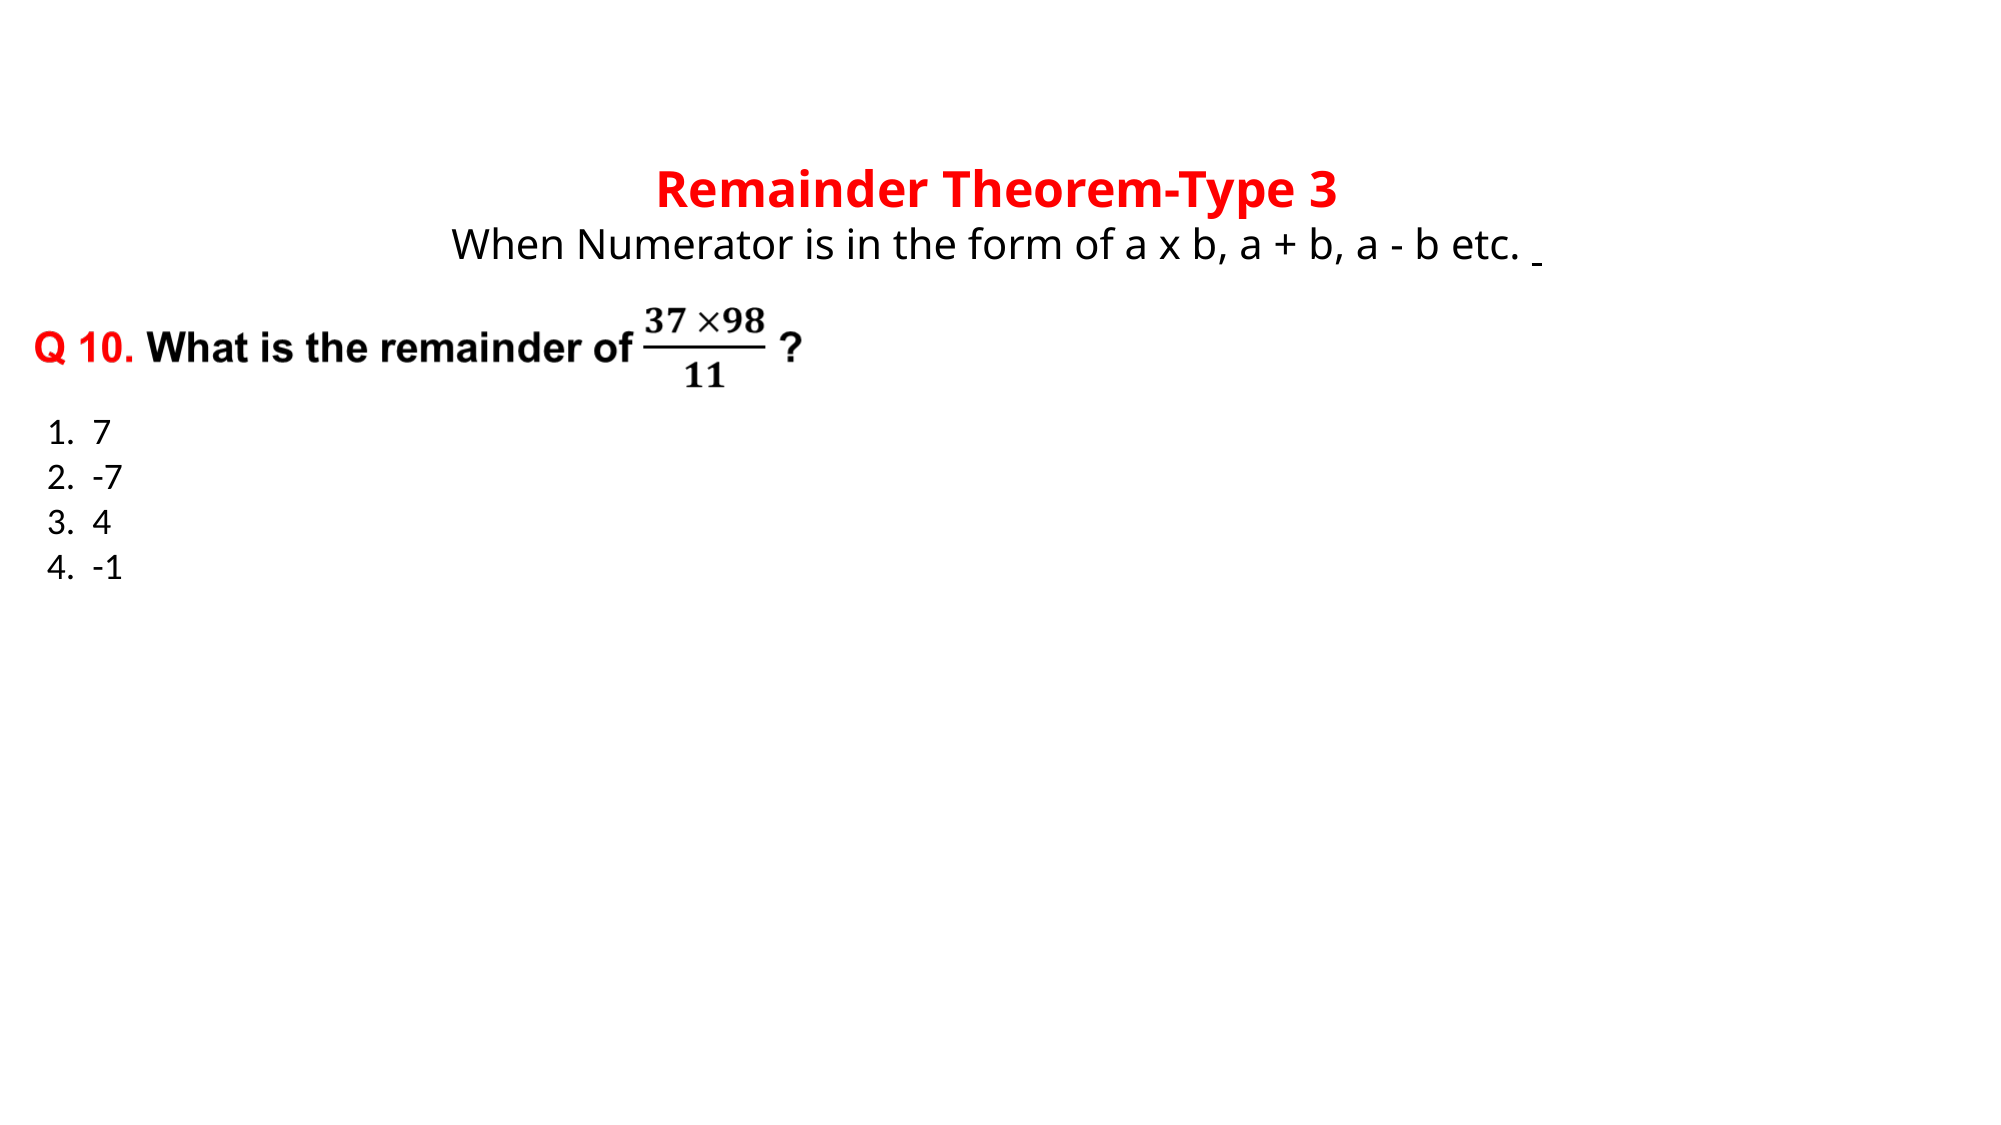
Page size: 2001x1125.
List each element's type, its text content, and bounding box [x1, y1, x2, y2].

text_box Remainder Theorem-Type 3 When Numerator is in the form of a x b, a + b, a - b etc. [139, 150, 1855, 276]
text_box [18, 293, 2000, 396]
text_box 1. 7 2. -7 3. 4 4. -1 [31, 399, 1032, 595]
